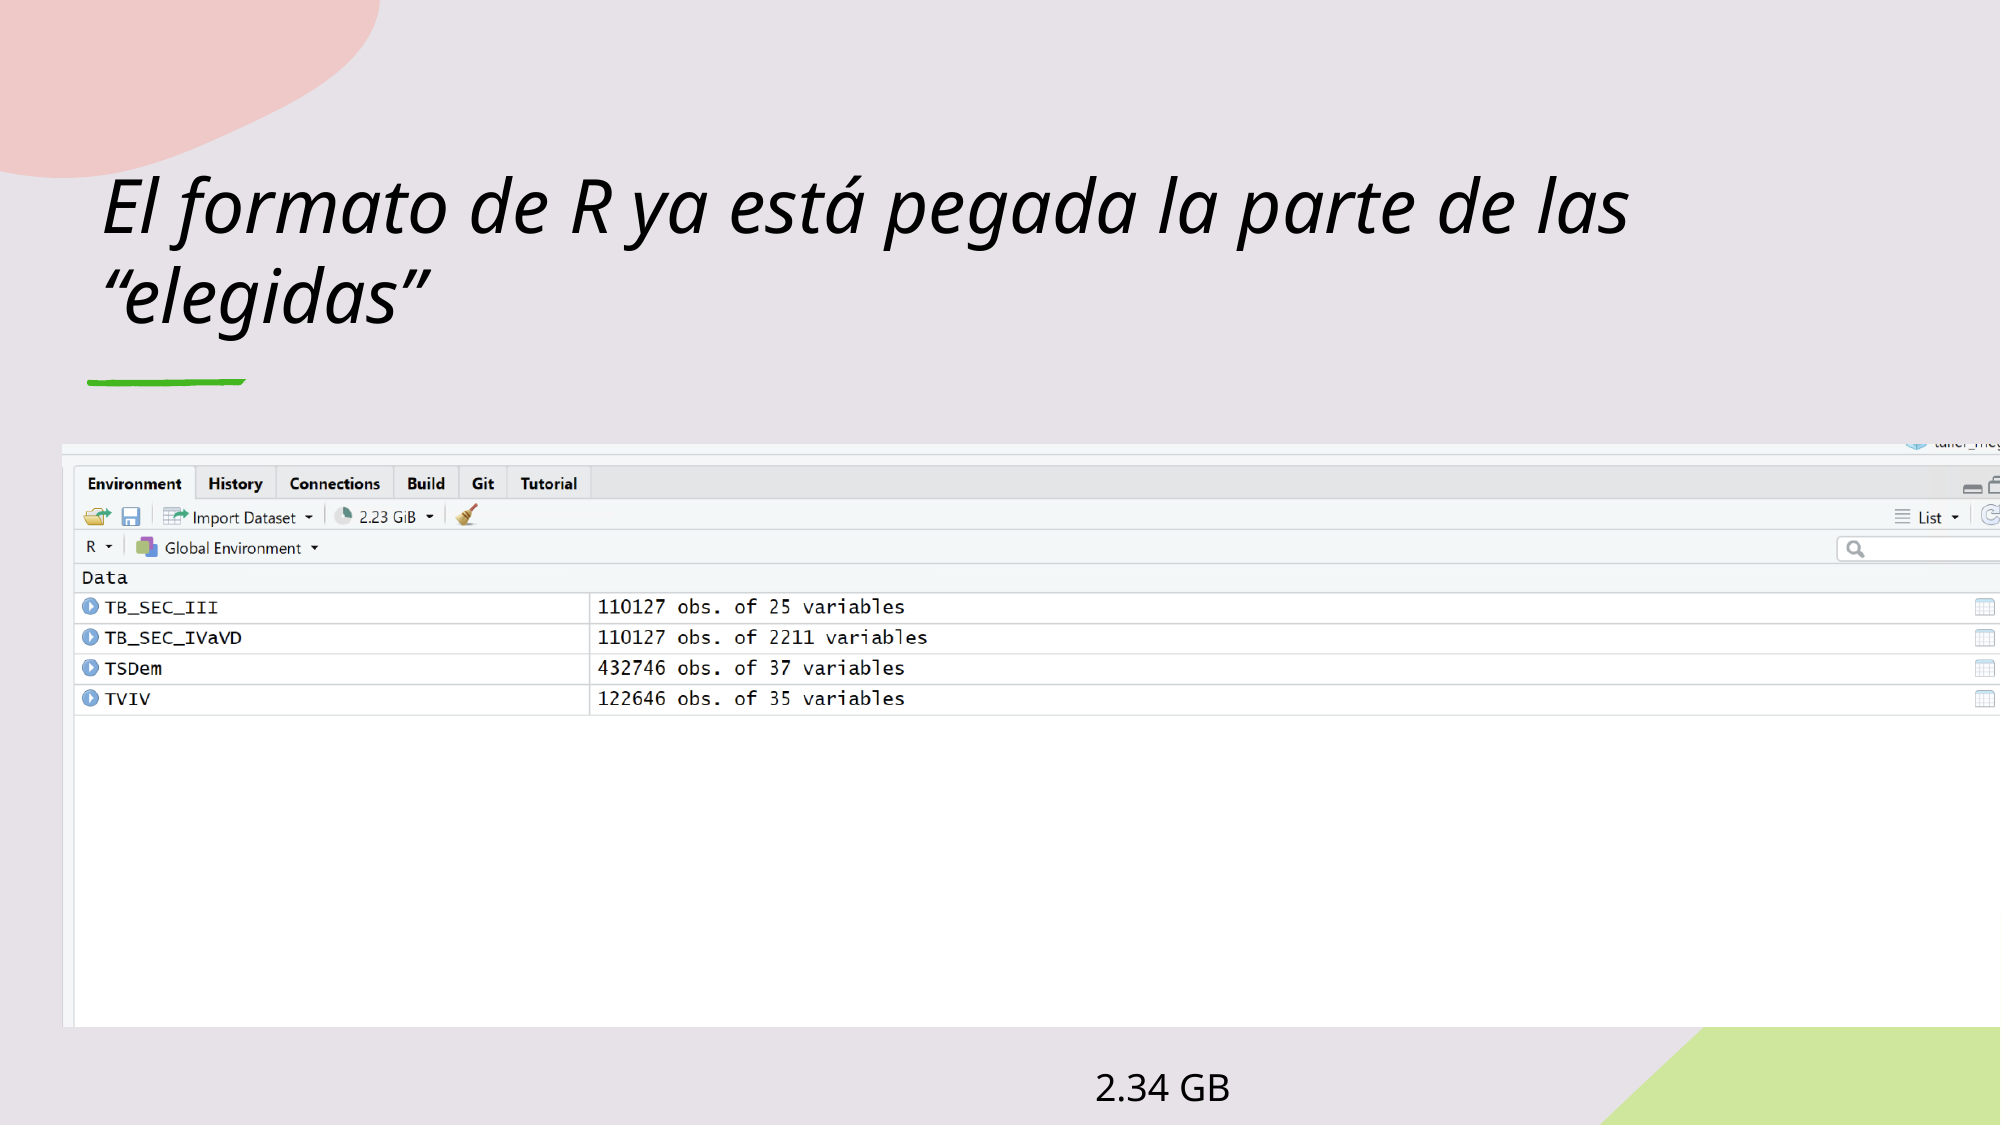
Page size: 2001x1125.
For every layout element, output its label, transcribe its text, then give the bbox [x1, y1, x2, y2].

picture [62, 444, 2000, 1027]
title El formato de R ya está pegada la parte de las “elegidas” [86, 129, 1740, 347]
text_box 2.34 GB [1080, 1057, 1246, 1117]
